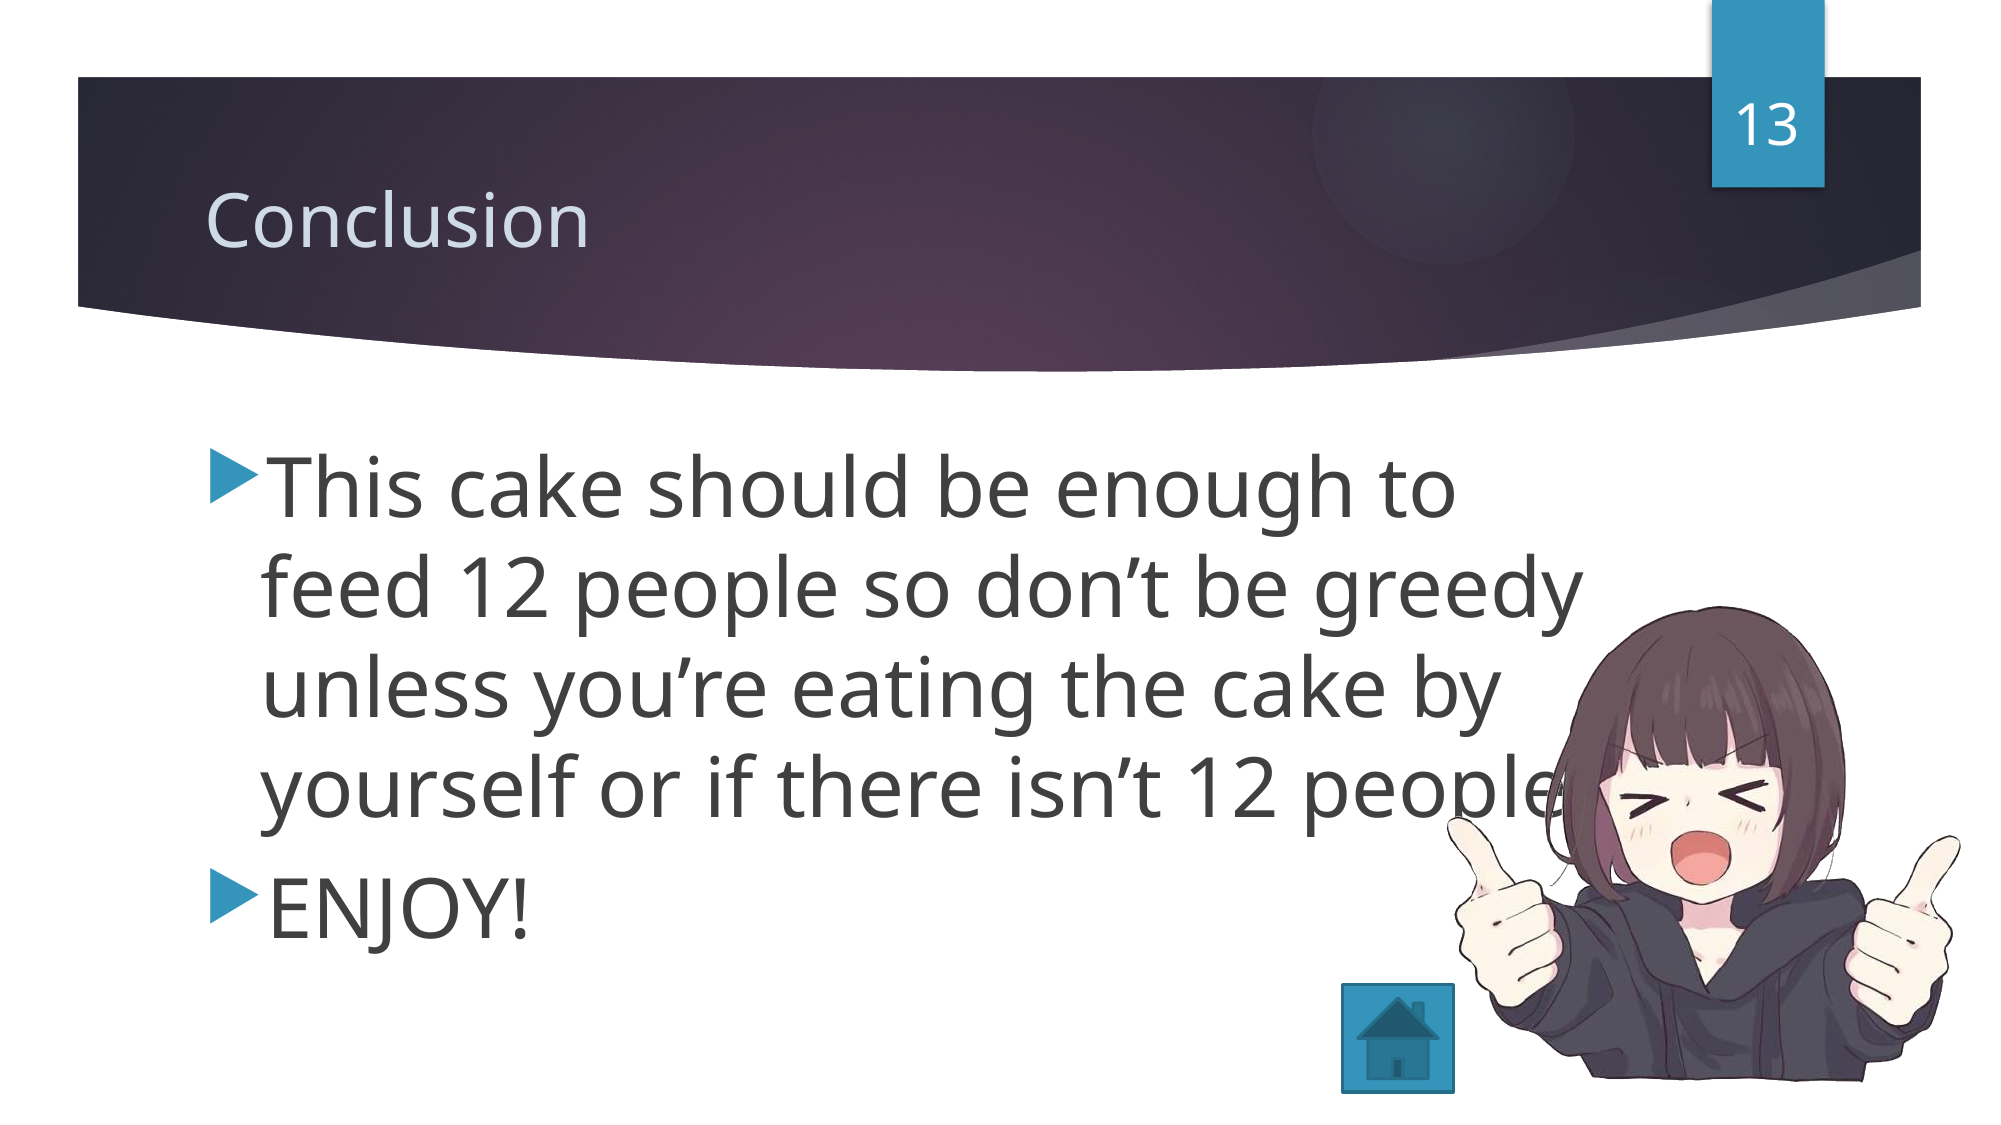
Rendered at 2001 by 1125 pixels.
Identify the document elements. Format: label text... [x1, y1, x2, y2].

slide_number 13 [1698, 48, 1836, 175]
text_box [1341, 983, 1413, 1094]
title Conclusion [189, 159, 1627, 276]
list This cake should be enough to feed 12 people so don’t be greedy unless you’re eating the cake by yourself or if there isn’t 12 people. ENJOY! [189, 427, 1638, 988]
picture [1419, 590, 2000, 1094]
